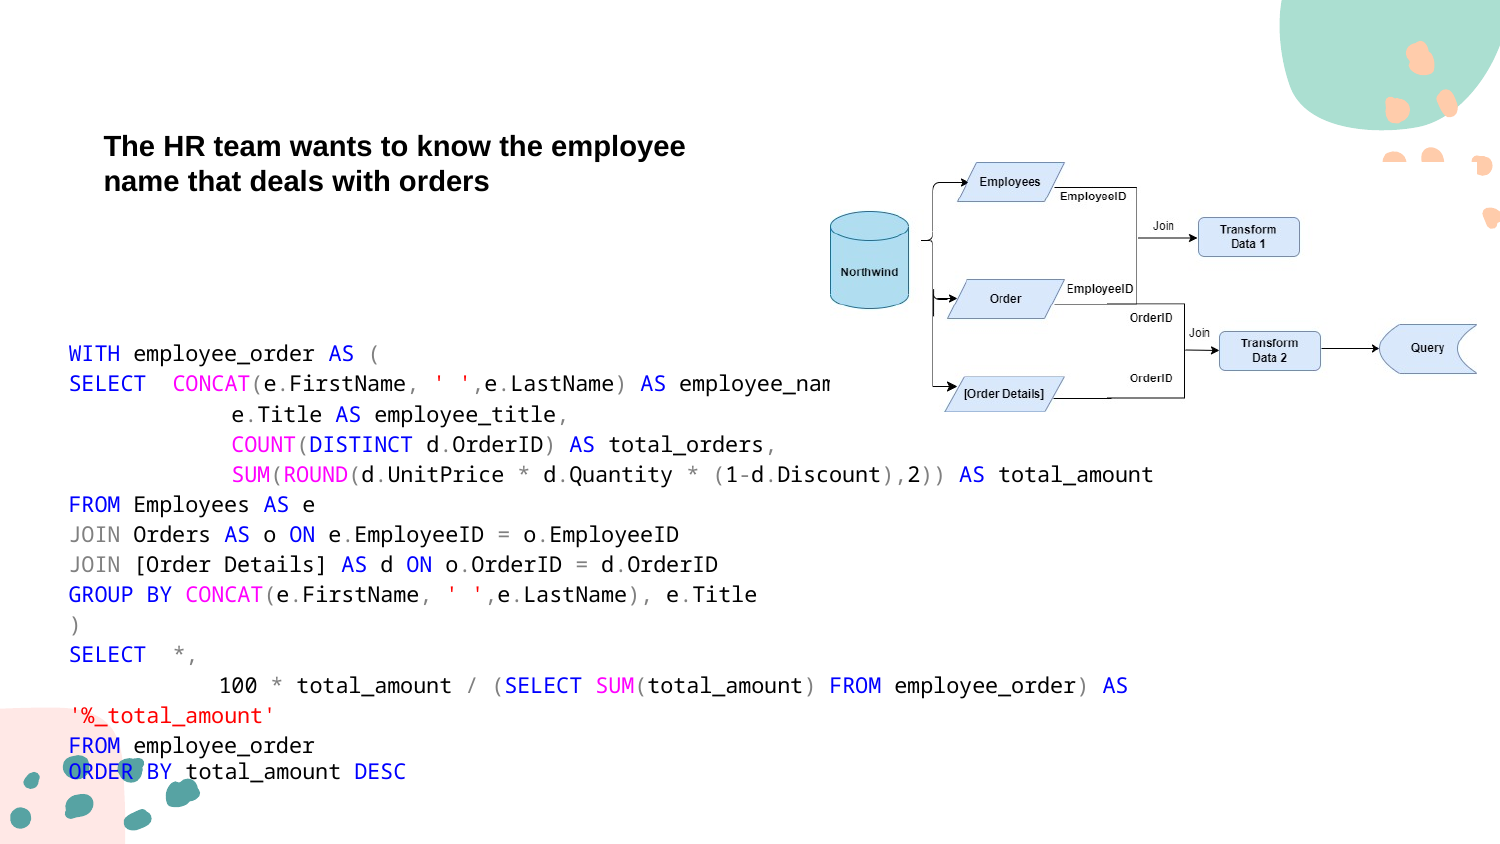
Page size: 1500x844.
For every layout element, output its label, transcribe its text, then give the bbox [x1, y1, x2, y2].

picture [830, 162, 1477, 412]
text_box The HR team wants to know the employee name that deals with orders [88, 119, 735, 205]
text_box WITH employee_order AS ( SELECT CONCAT(e.FirstName, ' ',e.LastName) AS employee_name, e.Title AS employee_title, COUNT(DISTINCT d.OrderID) AS total_orders, SUM(ROUND(d.UnitPrice * d.Quantity * (1-d.Discount),2)) AS total_amount FROM Employees AS e JOIN Orders AS o ON e.EmployeeID = o.EmployeeID JOIN [Order Details] AS d ON o.OrderID = d.OrderID GROUP BY CONCAT(e.FirstName, ' ',e.LastName), e.Title ) SELECT *, 100 * total_amount / (SELECT SUM(total_amount) FROM employee_order) AS '%_total_amount' FROM employee_order ORDER BY total_amount DESC [53, 328, 1329, 792]
